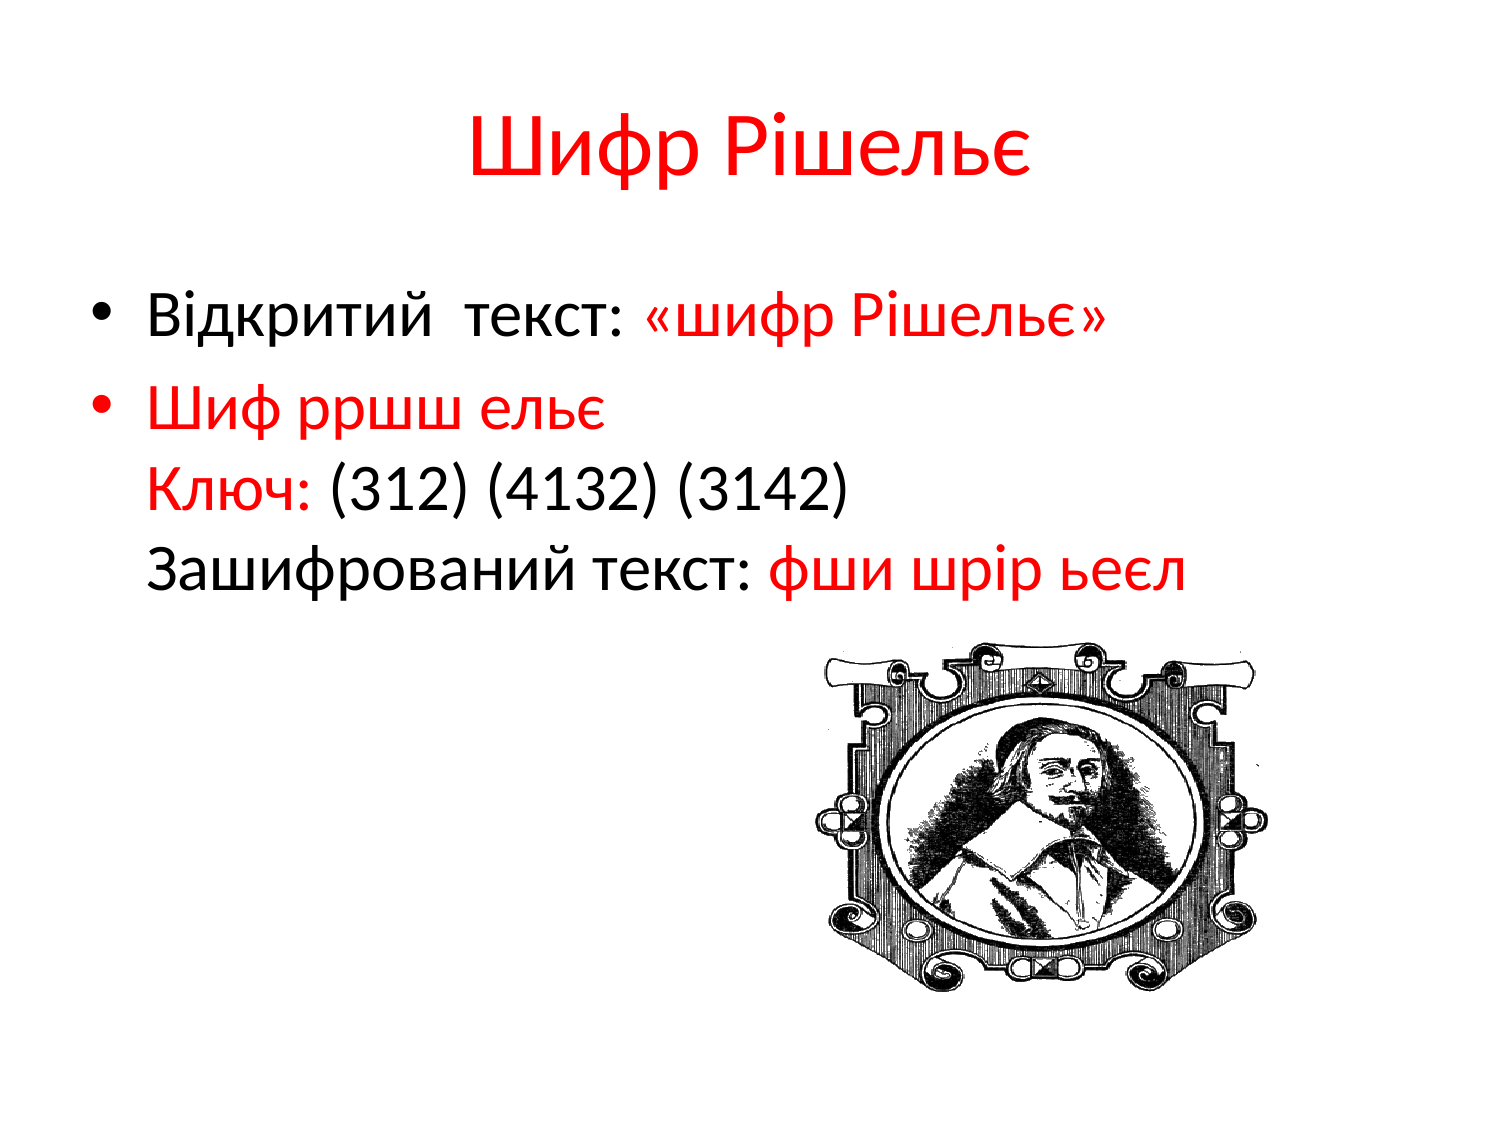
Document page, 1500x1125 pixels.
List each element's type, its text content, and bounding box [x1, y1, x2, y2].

list Відкритий текст: «шифр Рішельє» Шиф рршш ельє Ключ: (312) (4132) (3142) Зашифрований текст: фши шрір ьеєл [75, 262, 1425, 1005]
title Шифр Рішельє [75, 45, 1425, 233]
picture [808, 633, 1282, 1012]
